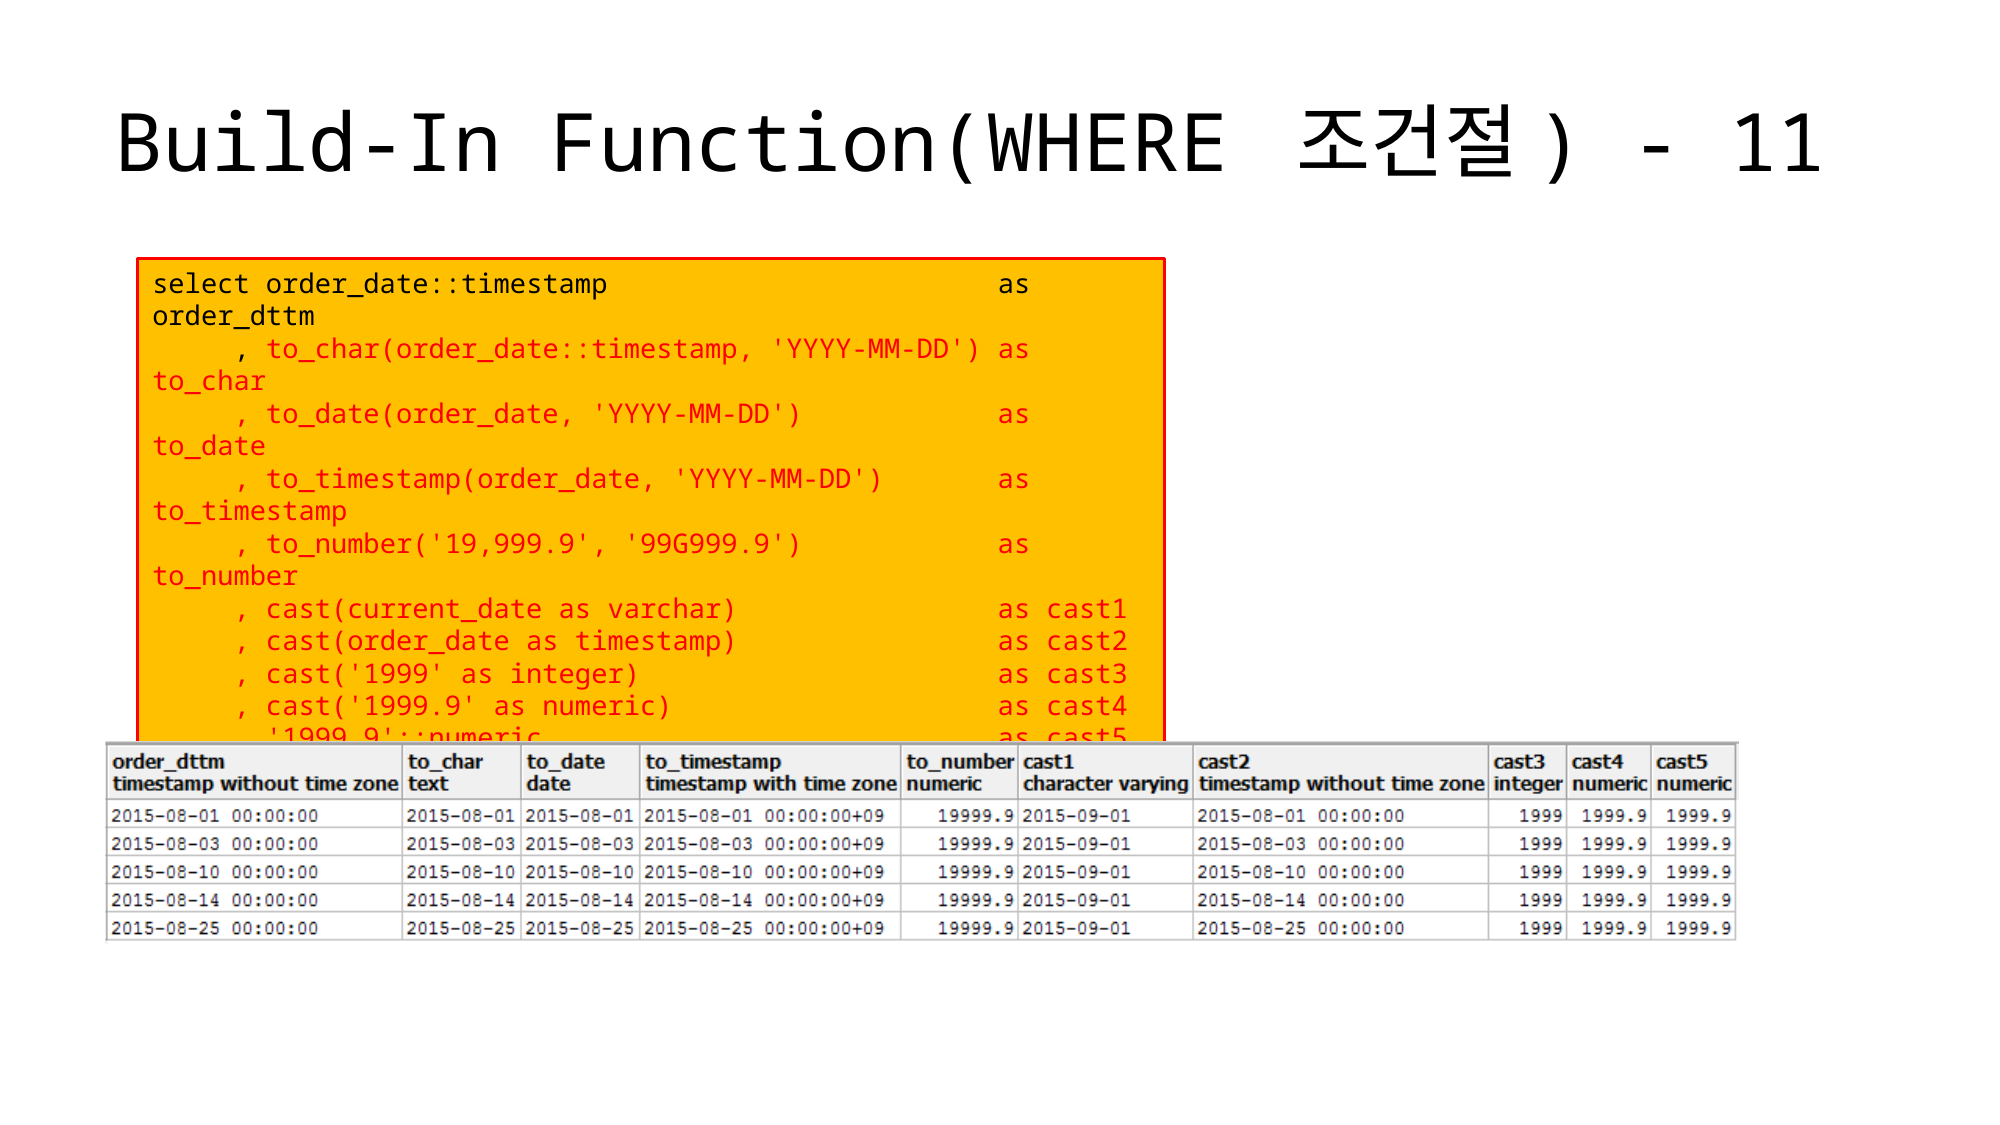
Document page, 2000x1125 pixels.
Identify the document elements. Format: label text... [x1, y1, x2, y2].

text_box select order_date::timestamp as order_dttm , to_char(order_date::timestamp, 'YYYY-MM-DD') as to_char , to_date(order_date, 'YYYY-MM-DD') as to_date , to_timestamp(order_date, 'YYYY-MM-DD') as to_timestamp , to_number('19,999.9', '99G999.9') as to_number , cast(current_date as varchar) as cast1 , cast(order_date as timestamp) as cast2 , cast('1999' as integer) as cast3 , cast('1999.9' as numeric) as cast4 , '1999.9'::numeric as cast5 from "order" limit 5 [137, 258, 1165, 739]
picture [105, 741, 1740, 944]
title Build-In Function(WHERE 조건절) - 11 [99, 45, 1900, 233]
